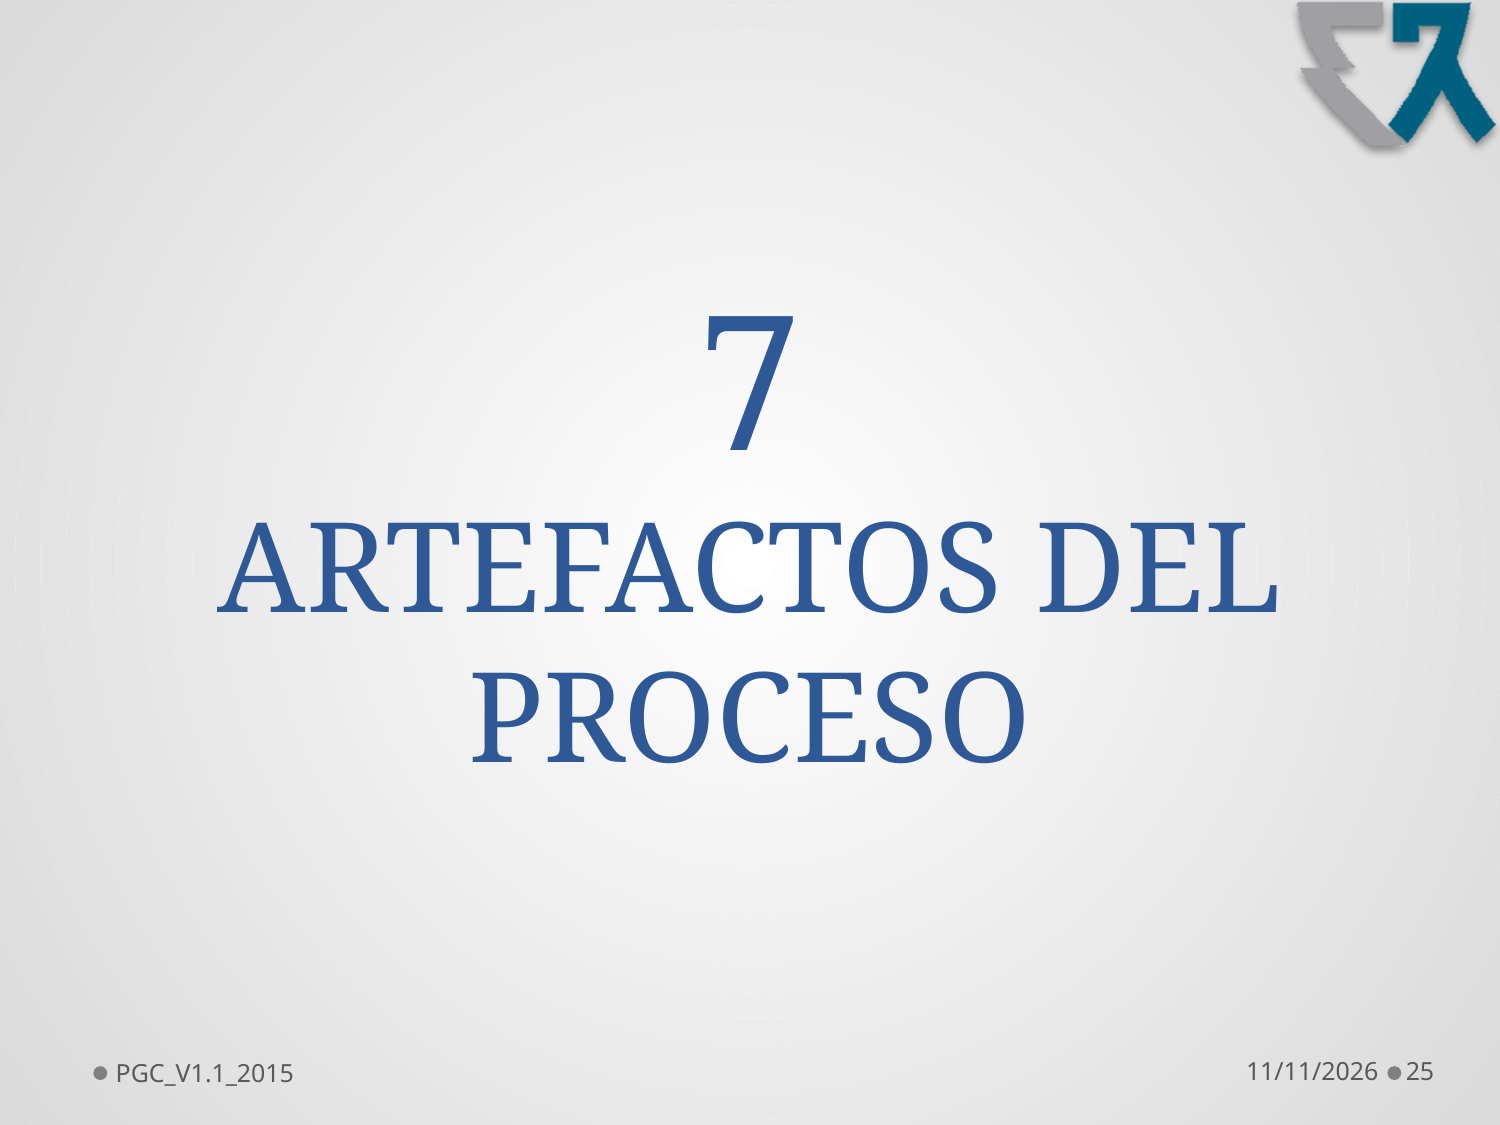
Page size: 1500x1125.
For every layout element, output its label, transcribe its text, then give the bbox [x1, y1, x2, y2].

picture [1292, 0, 1500, 150]
slide_number 25 [1401, 1042, 1494, 1103]
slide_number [1043, 1042, 1386, 1103]
footer PGC_V1.1_2015 [108, 1042, 703, 1103]
subtitle 7 ARTEFACTOS DEL PROCESO [0, 255, 1500, 823]
